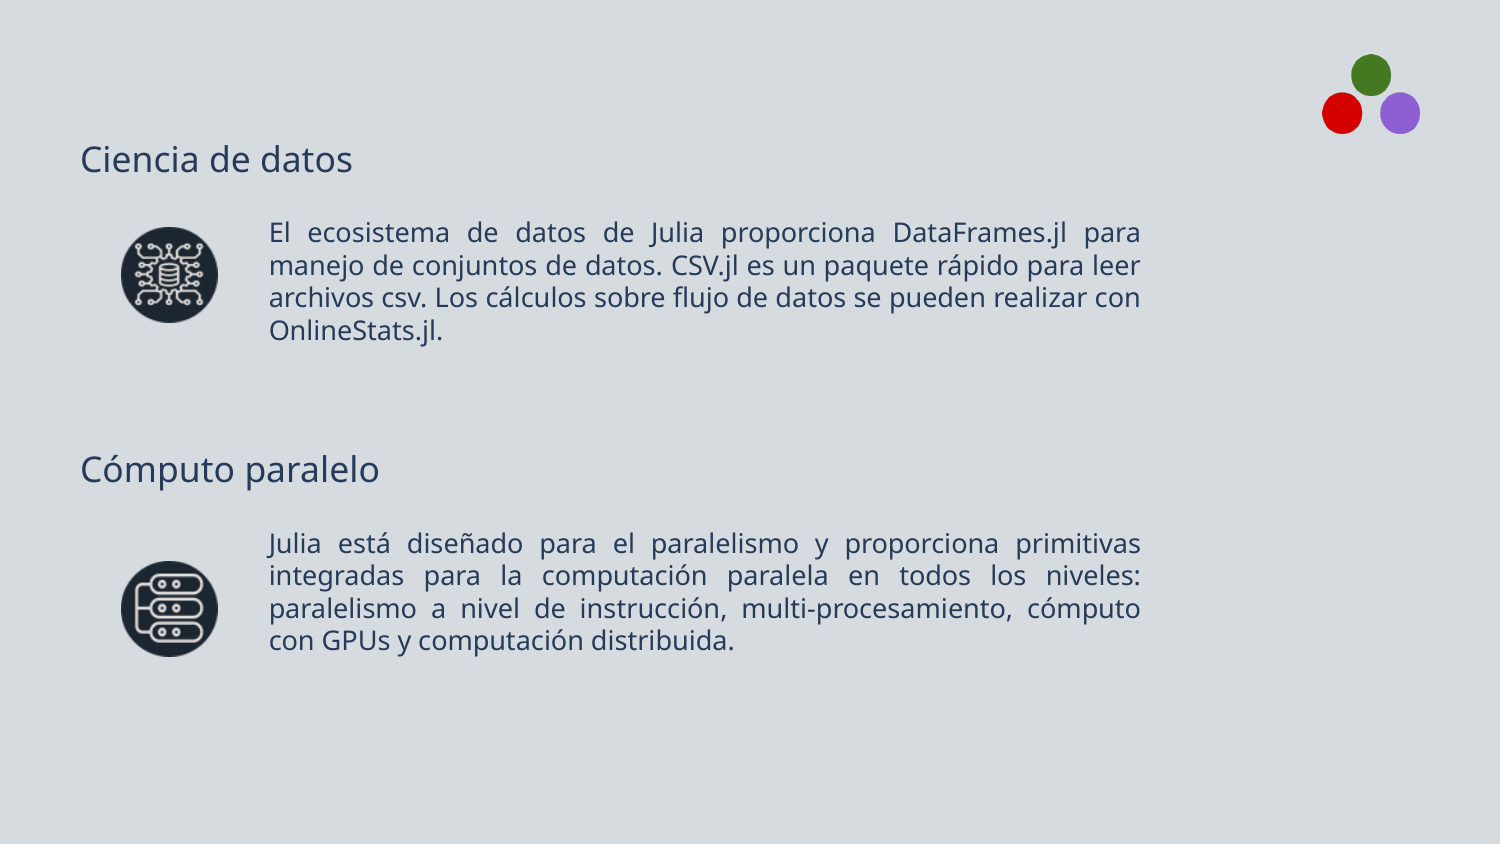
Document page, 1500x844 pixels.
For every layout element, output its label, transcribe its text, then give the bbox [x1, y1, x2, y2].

subtitle Ciencia de datos [65, 121, 1011, 201]
subtitle Cómputo paralelo [65, 431, 1011, 512]
picture [1322, 54, 1420, 135]
picture [120, 561, 219, 658]
subtitle Julia está diseñado para el paralelismo y proporciona primitivas integradas para la computación paralela en todos los niveles: paralelismo a nivel de instrucción, multi-procesamiento, cómputo con GPUs y computación distribuida. [253, 511, 1156, 721]
picture [120, 227, 219, 323]
subtitle El ecosistema de datos de Julia proporciona DataFrames.jl para manejo de conjuntos de datos. CSV.jl es un paquete rápido para leer archivos csv. Los cálculos sobre flujo de datos se pueden realizar con OnlineStats.jl. [253, 200, 1156, 411]
